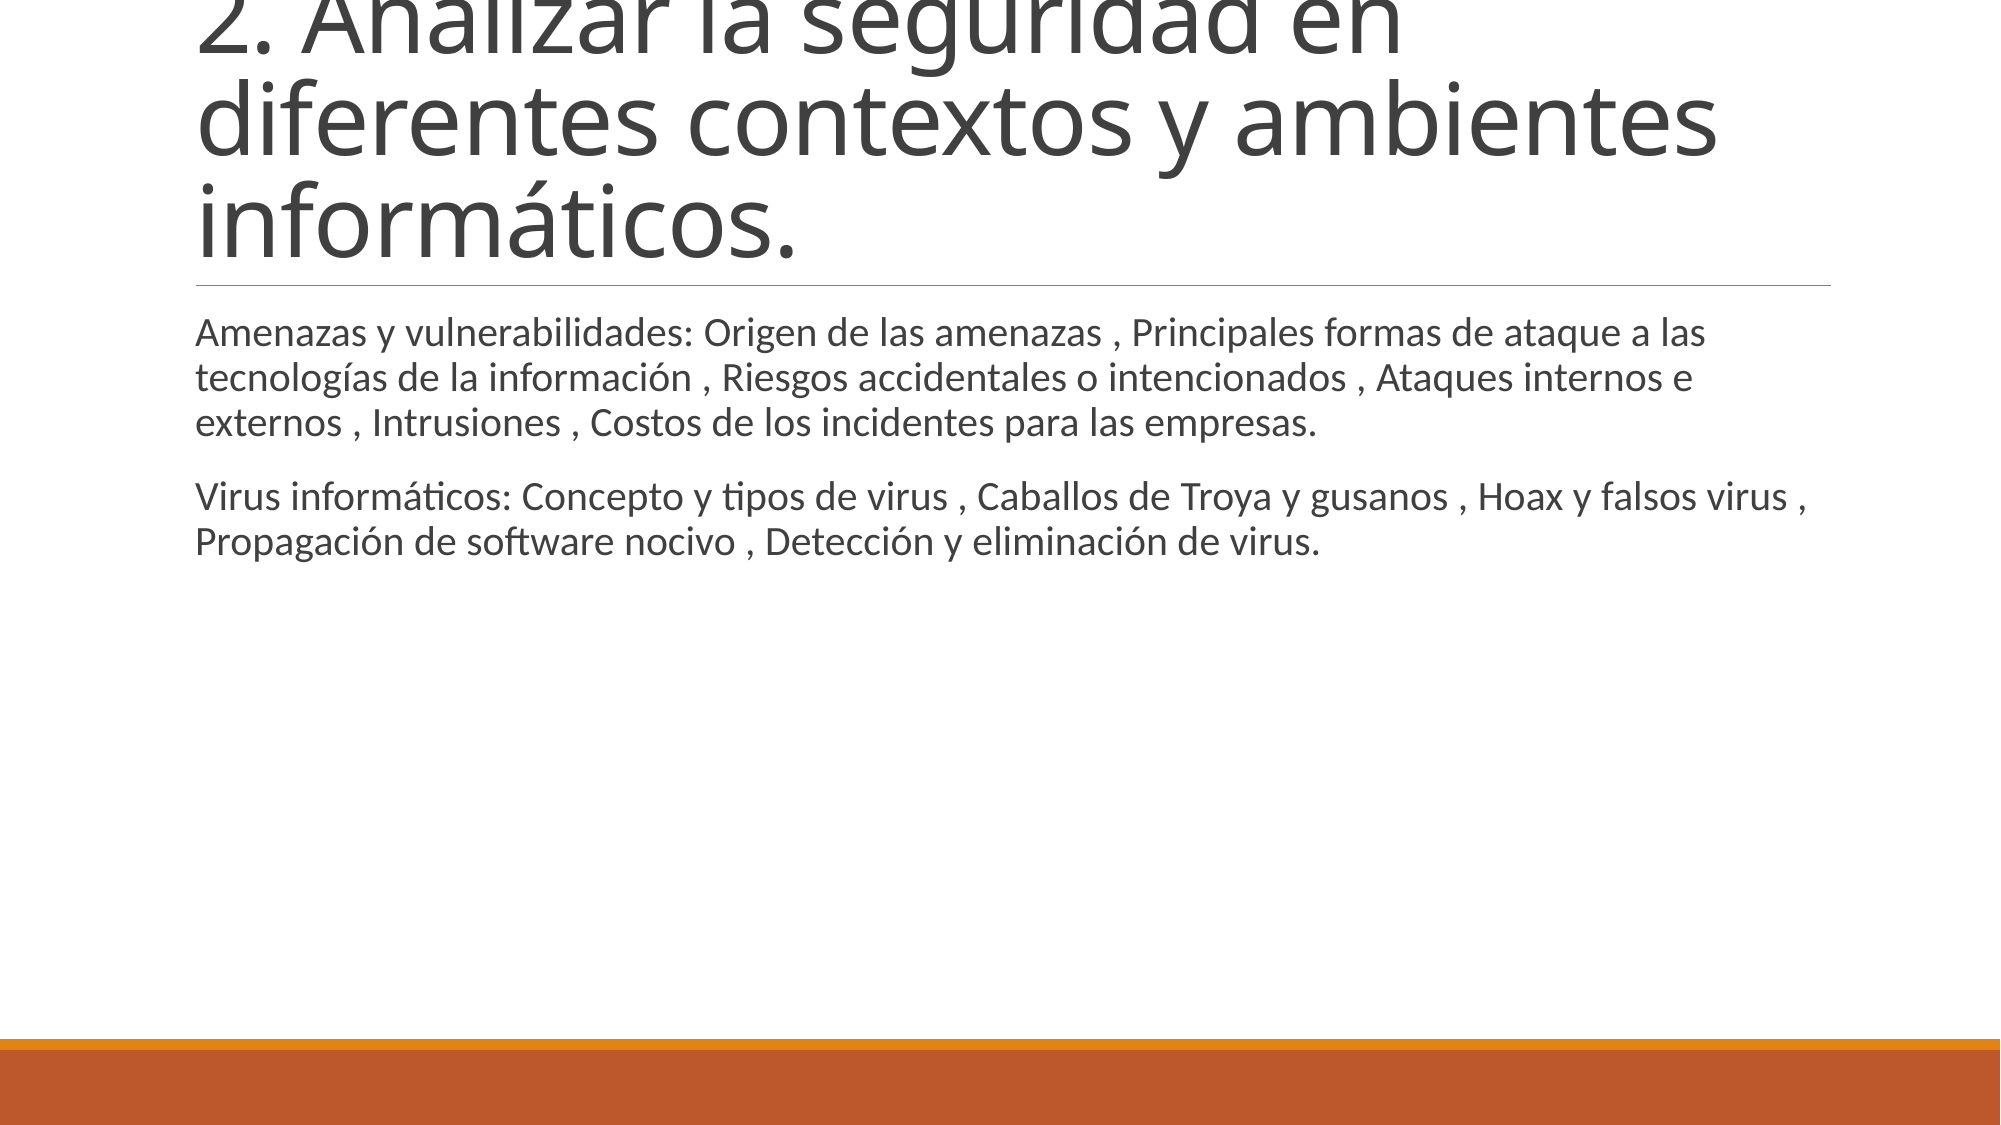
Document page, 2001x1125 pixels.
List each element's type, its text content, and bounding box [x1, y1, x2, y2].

title 2. Analizar la seguridad en diferentes contextos y ambientes informáticos. [180, 47, 1830, 285]
list Amenazas y vulnerabilidades: Origen de las amenazas , Principales formas de ataque a las tecnologías de la información , Riesgos accidentales o intencionados , Ataques internos e externos , Intrusiones , Costos de los incidentes para las empresas. Virus informáticos: Concepto y tipos de virus , Caballos de Troya y gusanos , Hoax y falsos virus , Propagación de software nocivo , Detección y eliminación de virus. [180, 302, 1830, 963]
